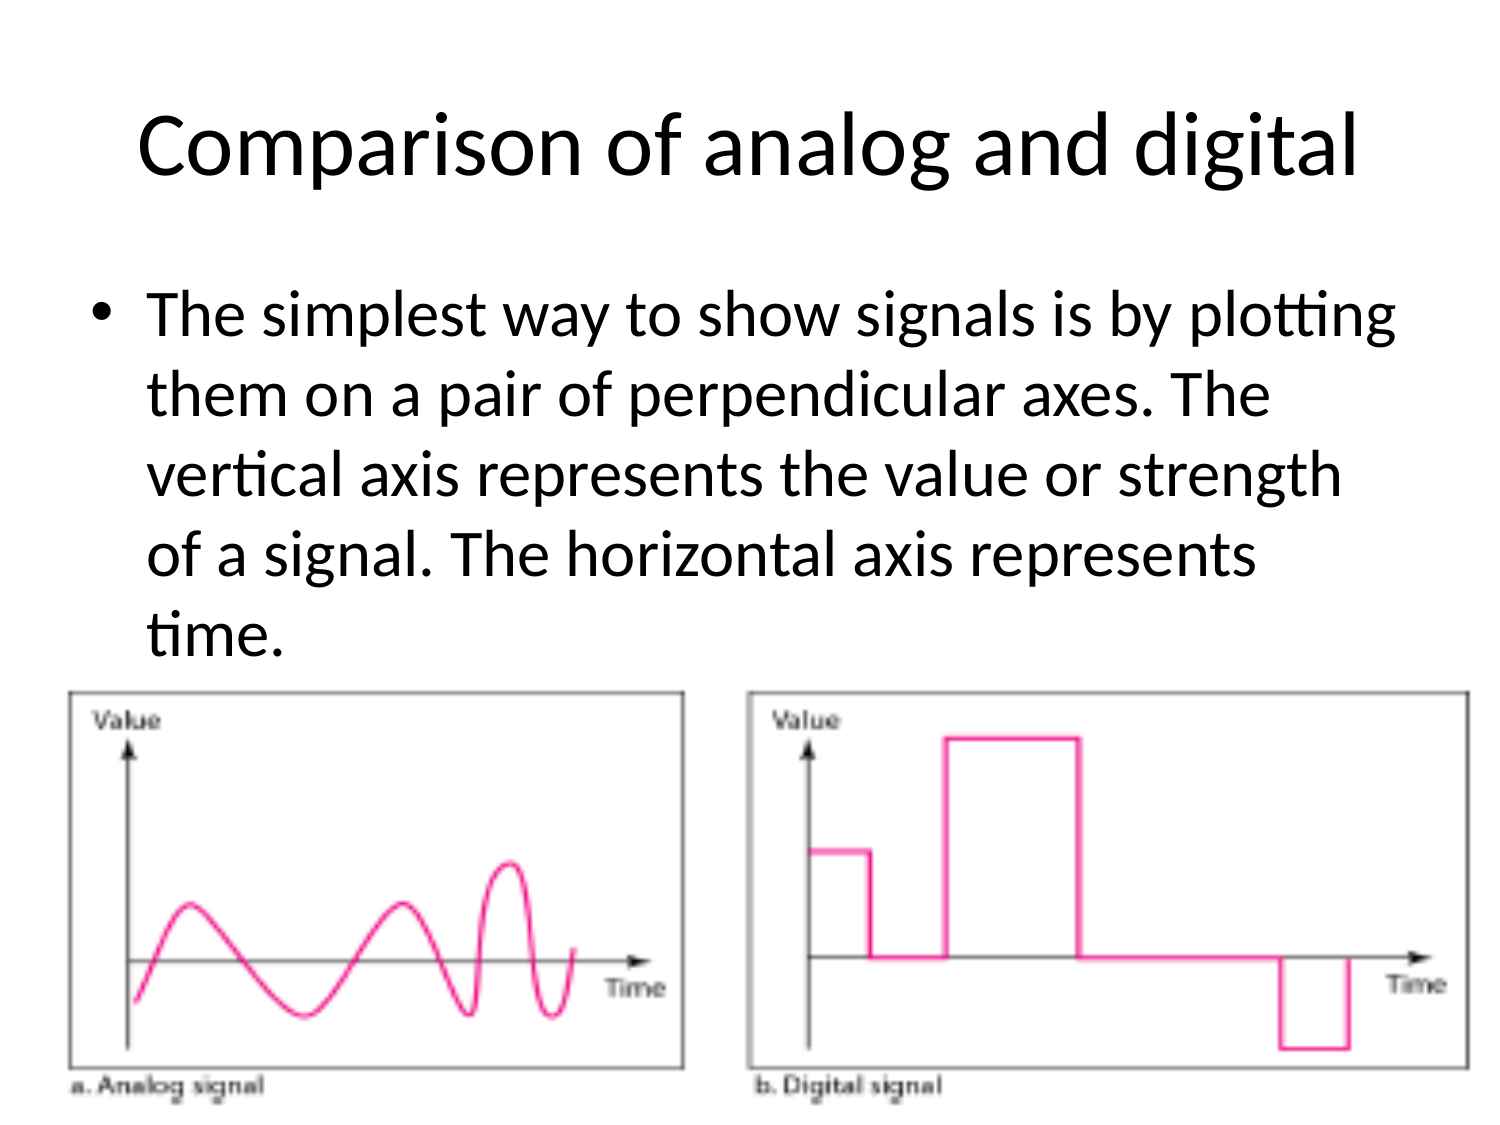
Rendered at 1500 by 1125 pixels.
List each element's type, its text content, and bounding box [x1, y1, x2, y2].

list The simplest way to show signals is by plotting them on a pair of perpendicular axes. The vertical axis represents the value or strength of a signal. The horizontal axis represents time. [75, 262, 1425, 679]
title Comparison of analog and digital [75, 45, 1425, 233]
picture [62, 680, 1494, 1125]
